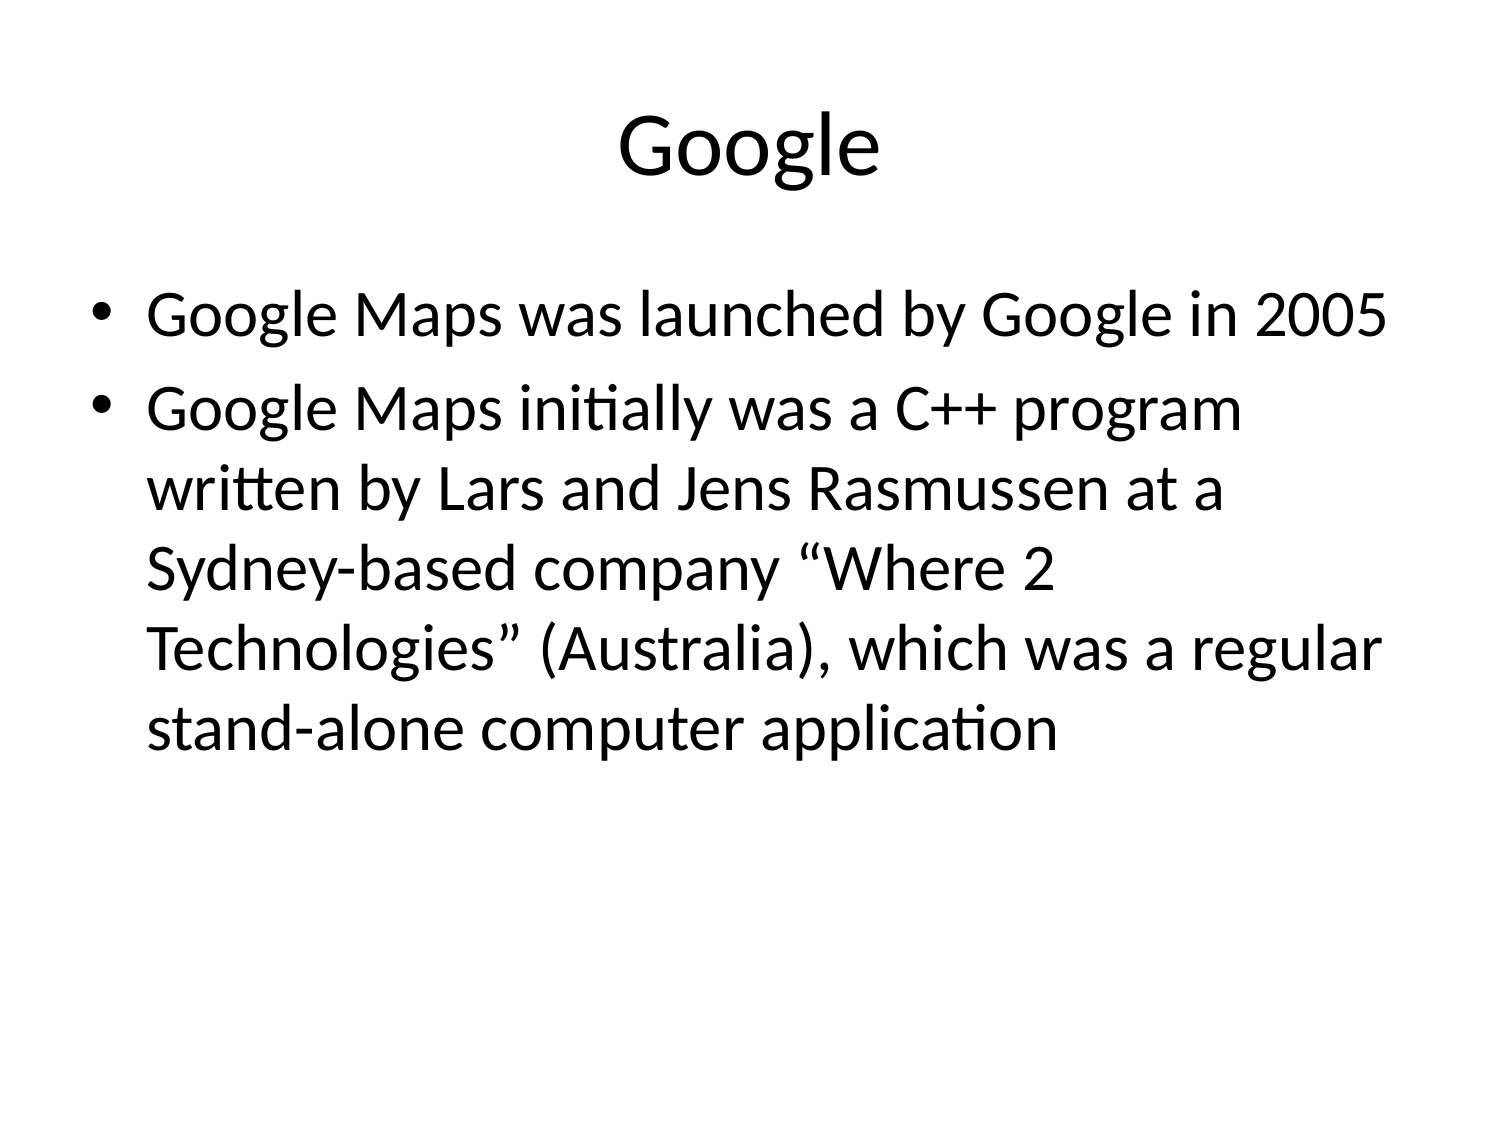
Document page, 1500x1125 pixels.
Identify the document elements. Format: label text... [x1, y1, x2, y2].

list Google Maps was launched by Google in 2005 Google Maps initially was a C++ program written by Lars and Jens Rasmussen at a Sydney-based company “Where 2 Technologies” (Australia), which was a regular stand-alone computer application [75, 262, 1425, 1005]
title Google [75, 45, 1425, 233]
